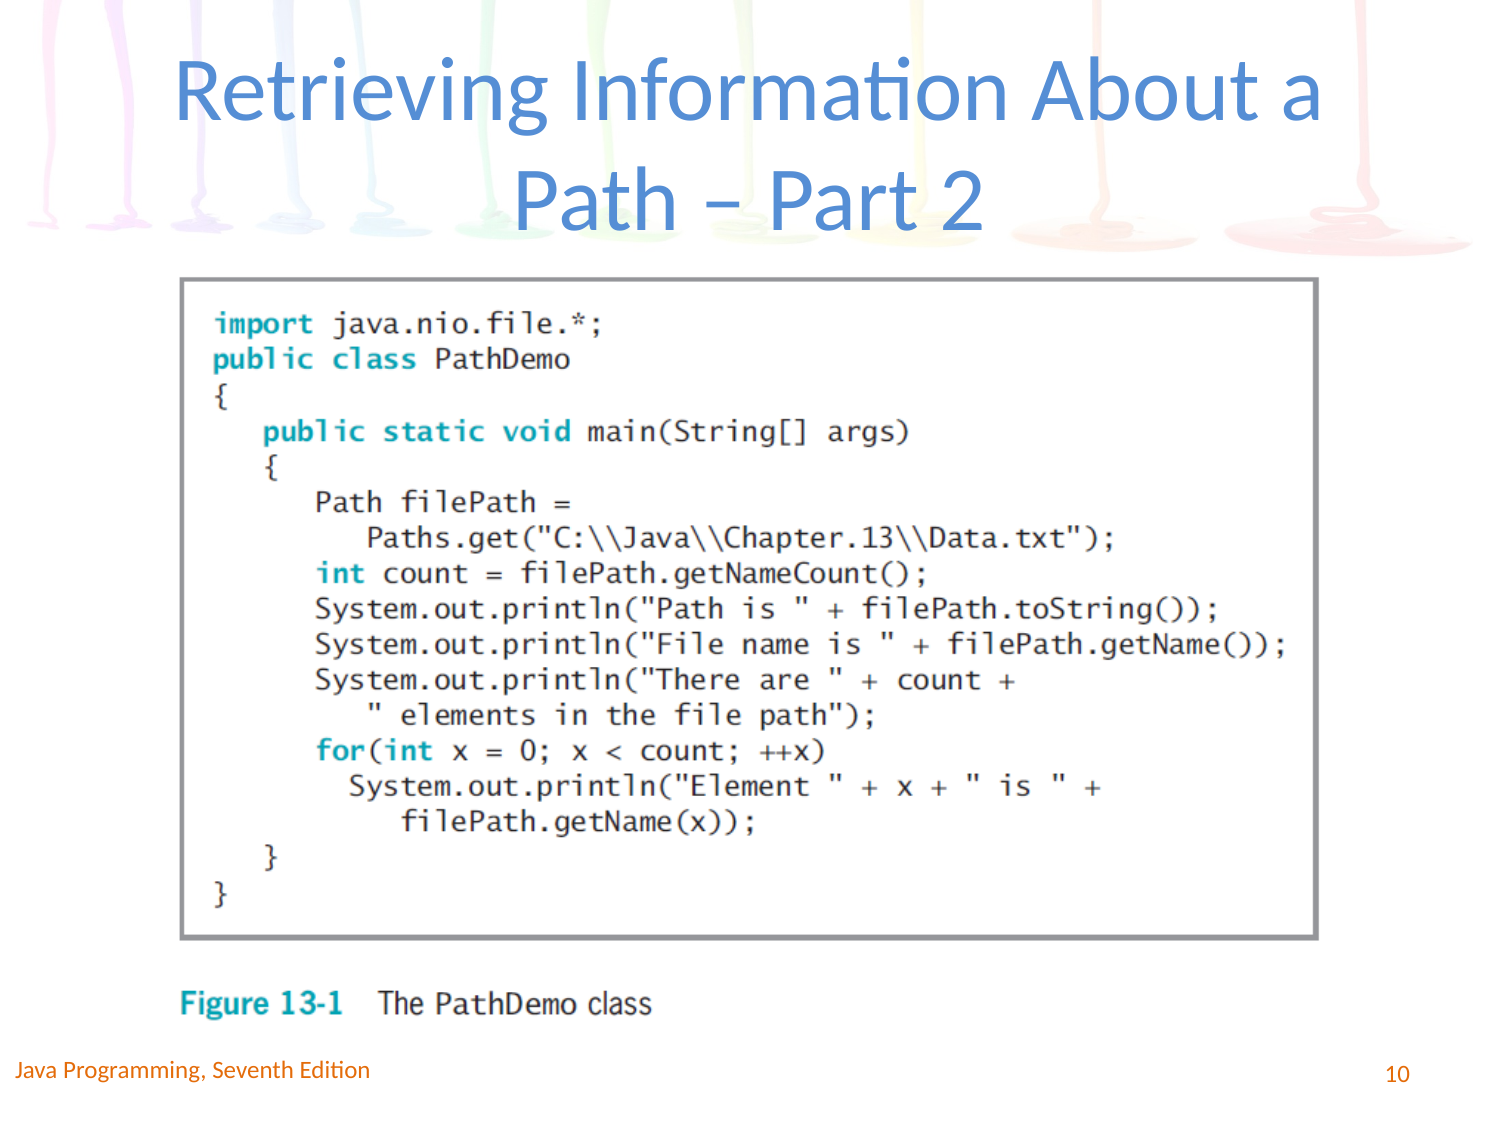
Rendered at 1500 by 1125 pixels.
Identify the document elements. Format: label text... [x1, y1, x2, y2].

picture [0, 0, 1500, 263]
title Retrieving Information About a Path – Part 2 [75, 45, 1425, 233]
footer Java Programming, Seventh Edition [0, 1037, 963, 1100]
slide_number 10 [1074, 1042, 1425, 1103]
picture [174, 273, 1326, 1026]
